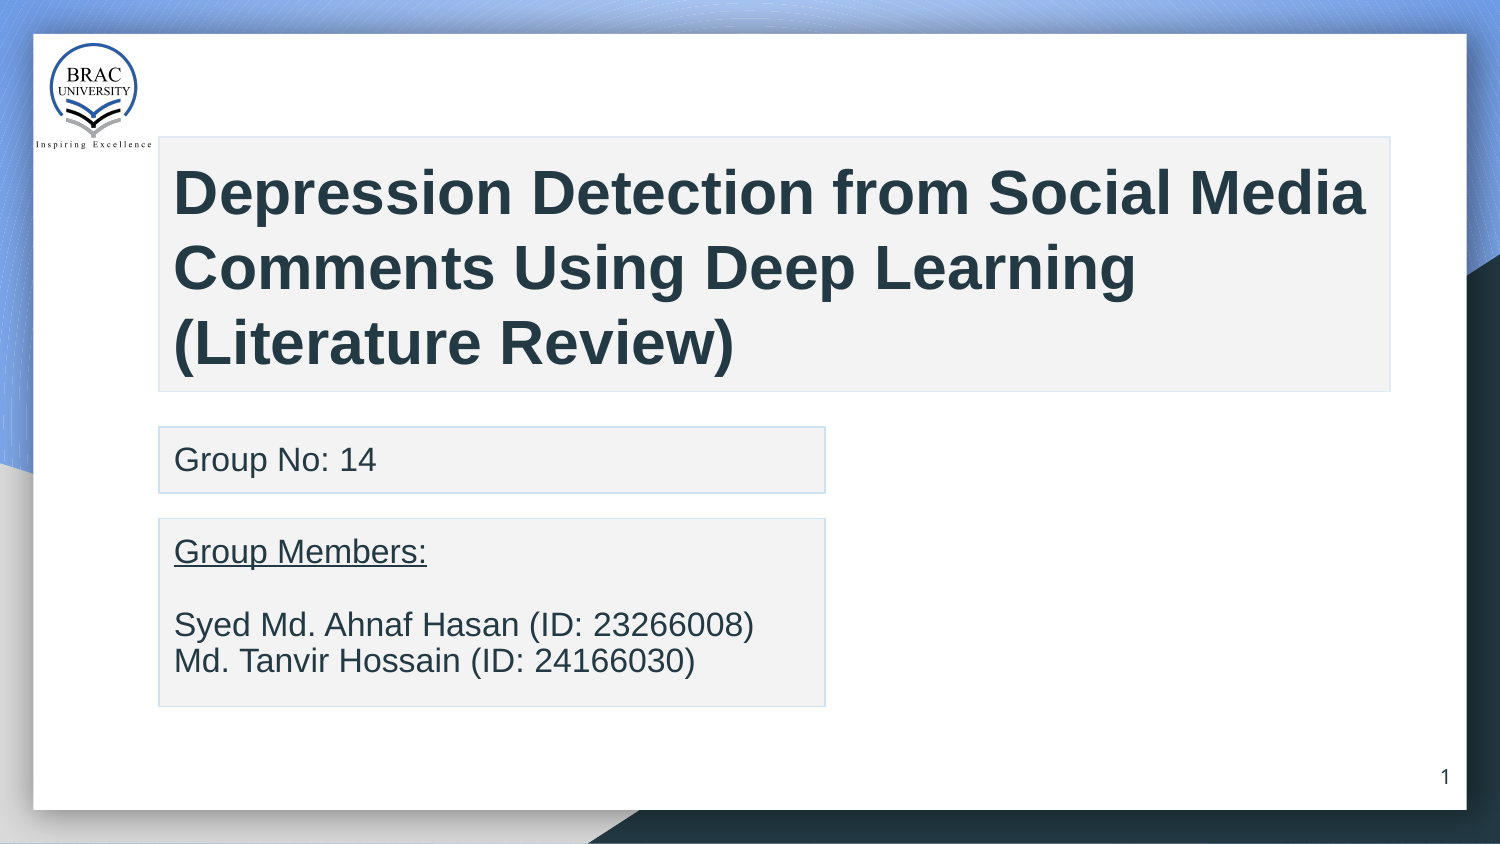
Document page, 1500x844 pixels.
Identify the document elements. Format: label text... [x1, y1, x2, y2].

title Depression Detection from Social Media Comments Using Deep Learning (Literature Review) [158, 137, 1391, 392]
picture [36, 43, 152, 149]
text_box Group No: 14 [158, 426, 825, 494]
list Group Members: Syed Md. Ahnaf Hasan (ID: 23266008) Md. Tanvir Hossain (ID: 24166030) [158, 518, 825, 707]
slide_number ‹#› [1376, 745, 1467, 810]
